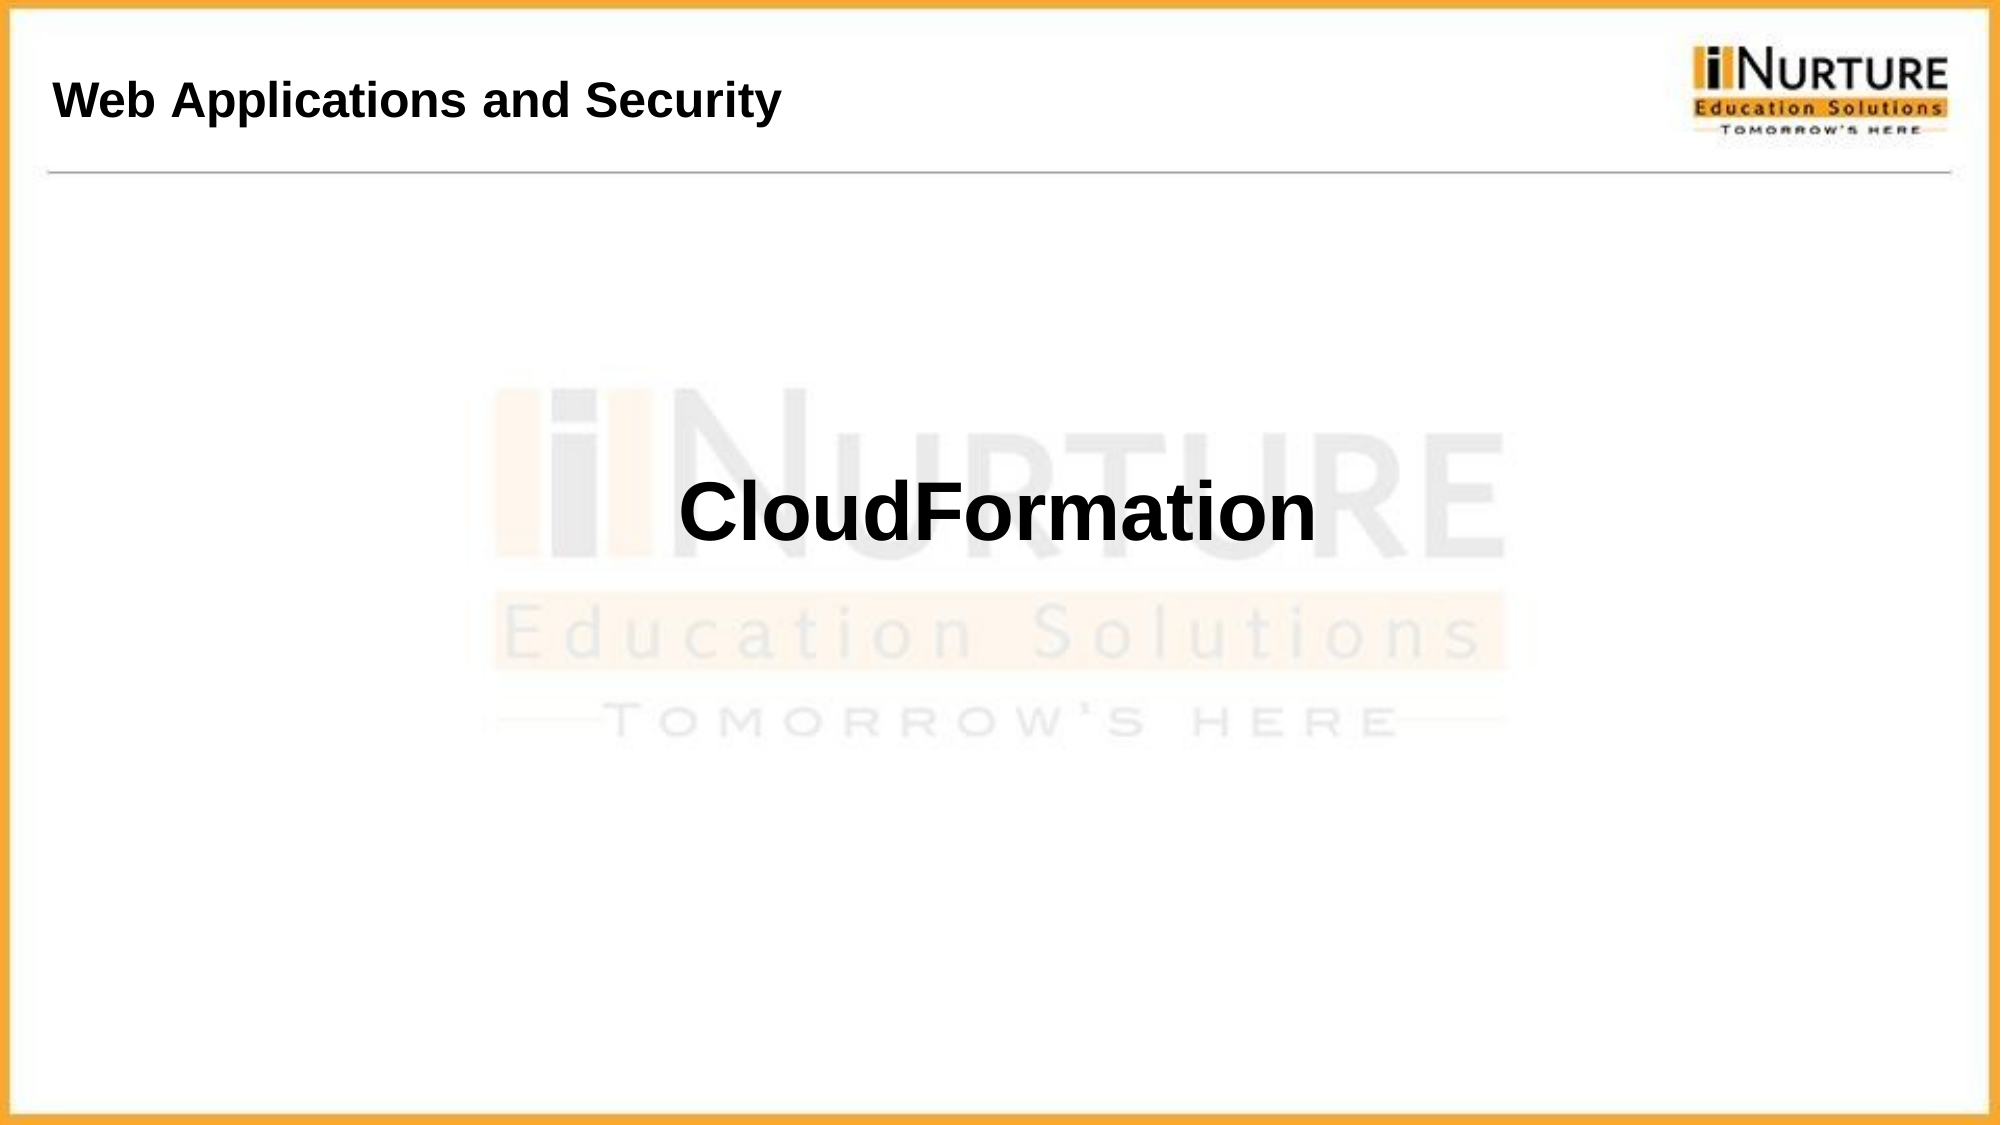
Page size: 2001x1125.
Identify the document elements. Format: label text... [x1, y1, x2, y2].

picture [0, 0, 2000, 1125]
text_box CloudFormation [676, 455, 1324, 558]
text_box Web Applications and Security [50, 65, 785, 128]
